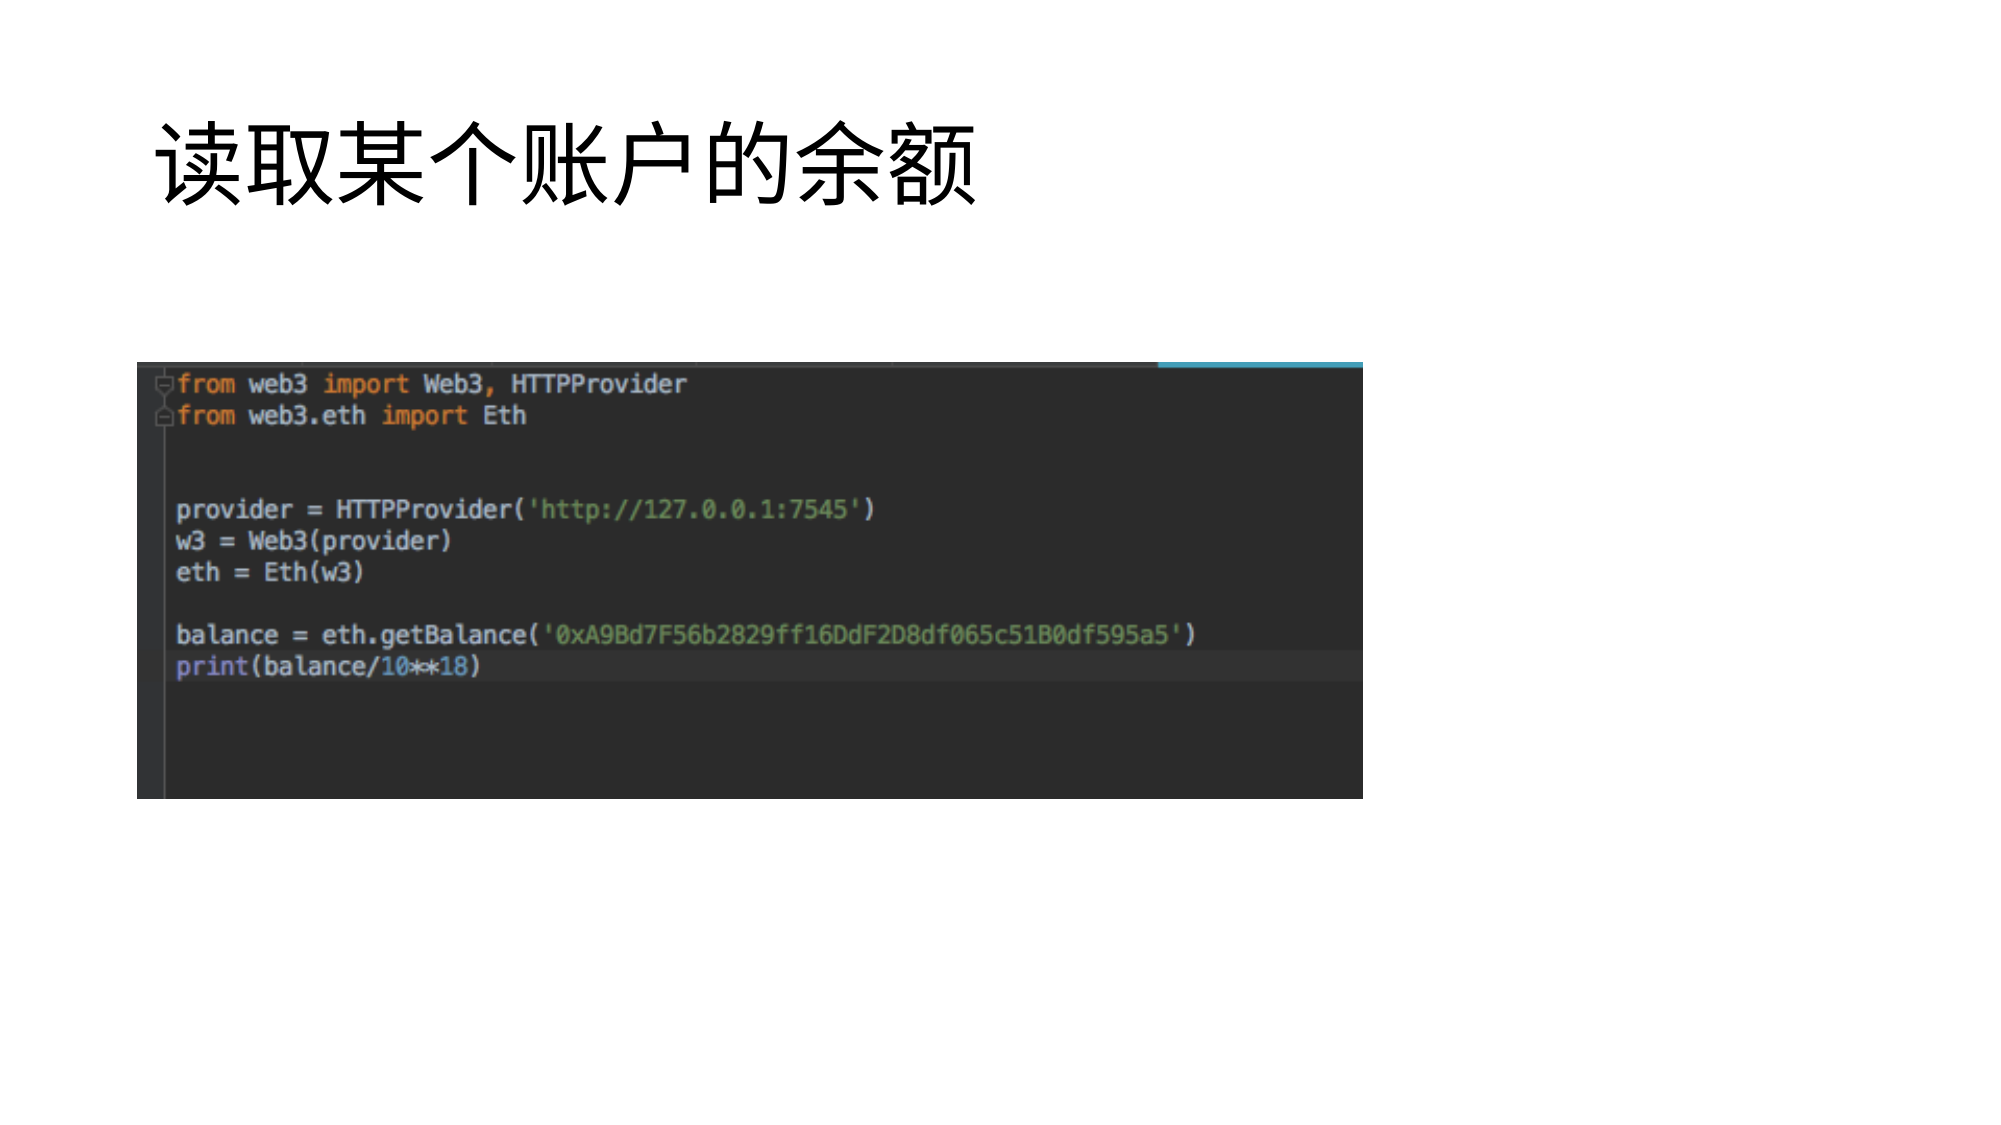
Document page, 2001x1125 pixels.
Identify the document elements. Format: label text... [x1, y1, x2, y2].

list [137, 362, 1363, 799]
title 读取某个账户的余额 [137, 59, 1863, 278]
